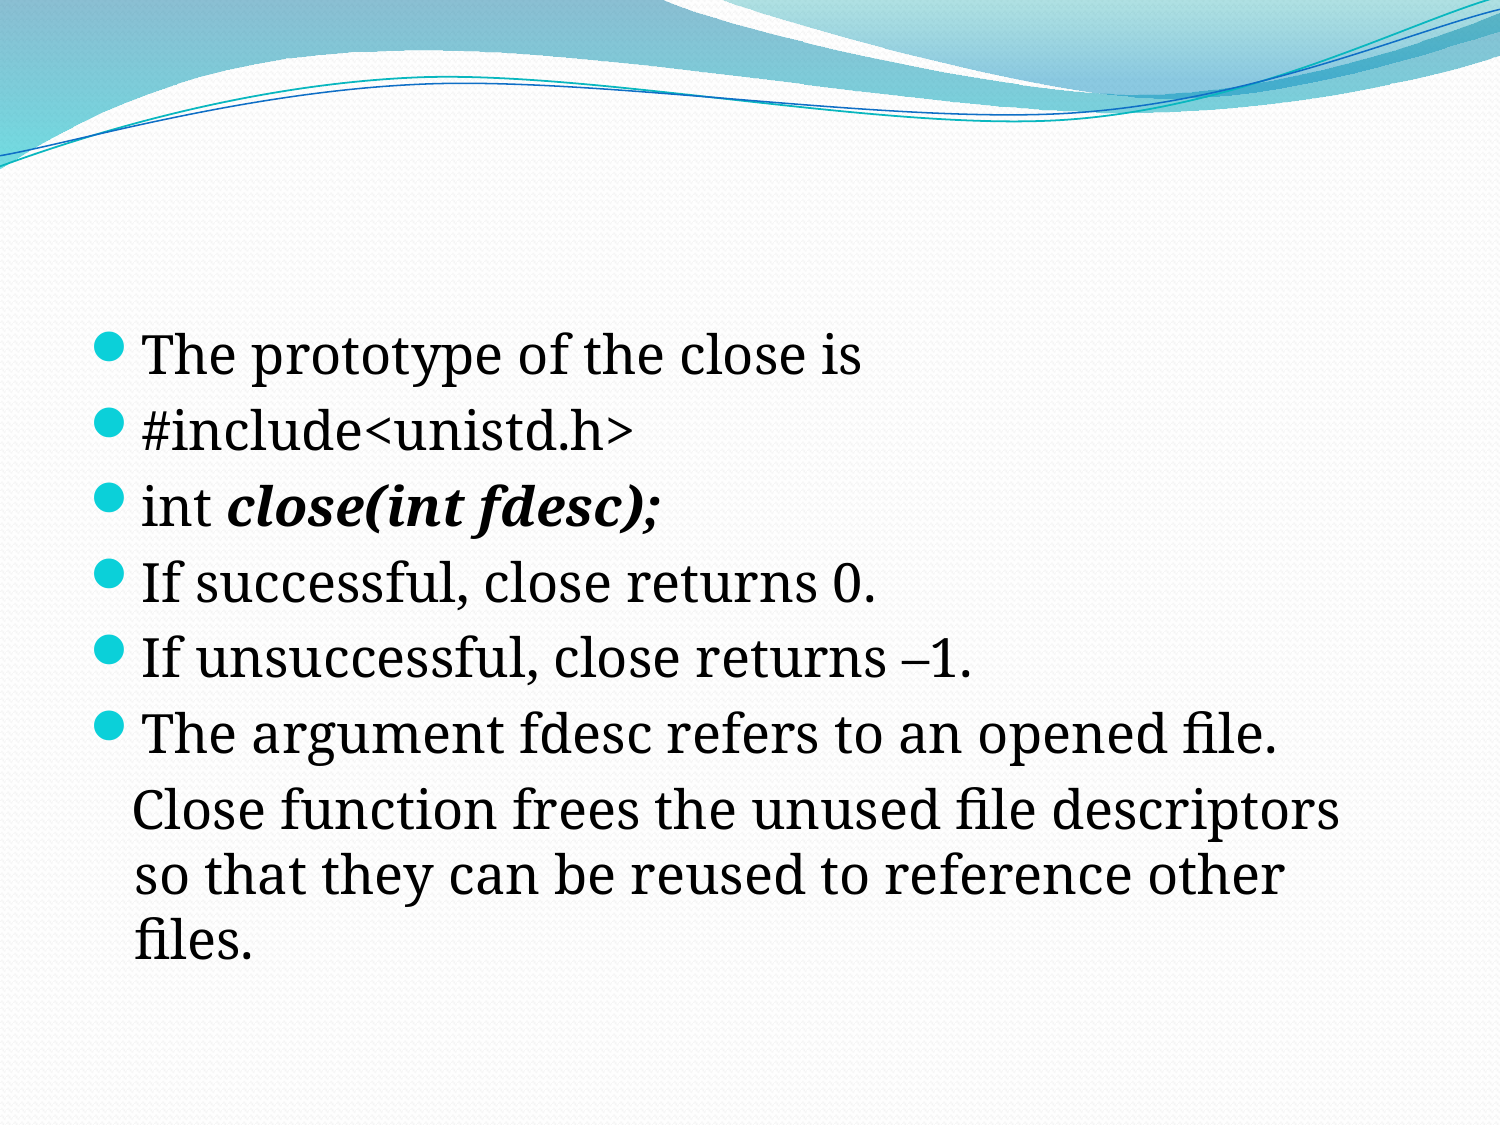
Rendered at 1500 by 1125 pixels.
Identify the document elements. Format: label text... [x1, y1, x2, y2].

list The prototype of the close is #include<unistd.h> int close(int fdesc); If successful, close returns 0. If unsuccessful, close returns –1. The argument fdesc refers to an opened file. Close function frees the unused file descriptors so that they can be reused to reference other files. [75, 237, 1425, 958]
